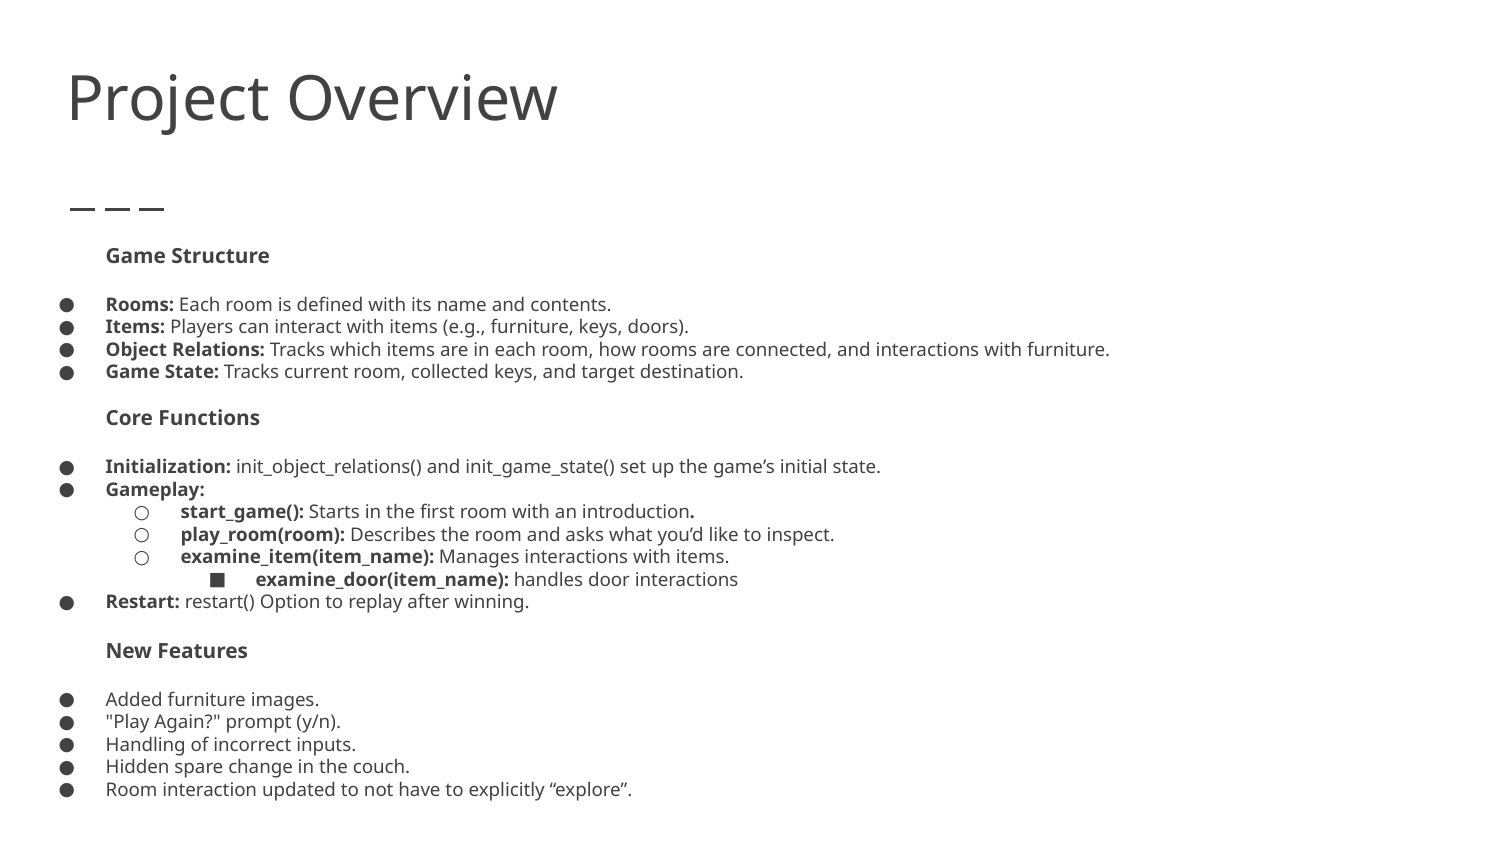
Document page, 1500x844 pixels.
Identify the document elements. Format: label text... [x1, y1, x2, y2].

list Game Structure Rooms: Each room is defined with its name and contents. Items: Players can interact with items (e.g., furniture, keys, doors). Object Relations: Tracks which items are in each room, how rooms are connected, and interactions with furniture. Game State: Tracks current room, collected keys, and target destination. Core Functions Initialization: init_object_relations() and init_game_state() set up the game’s initial state. Gameplay: start_game(): Starts in the first room with an introduction. play_room(room): Describes the room and asks what you’d like to inspect. examine_item(item_name): Manages interactions with items. examine_door(item_name): handles door interactions Restart: restart() Option to replay after winning. New Features Added furniture images. "Play Again?" prompt (y/n). Handling of incorrect inputs. Hidden spare change in the couch. Room interaction updated to not have to explicitly “explore”. [15, 227, 1449, 801]
title Project Overview [51, 27, 1449, 148]
